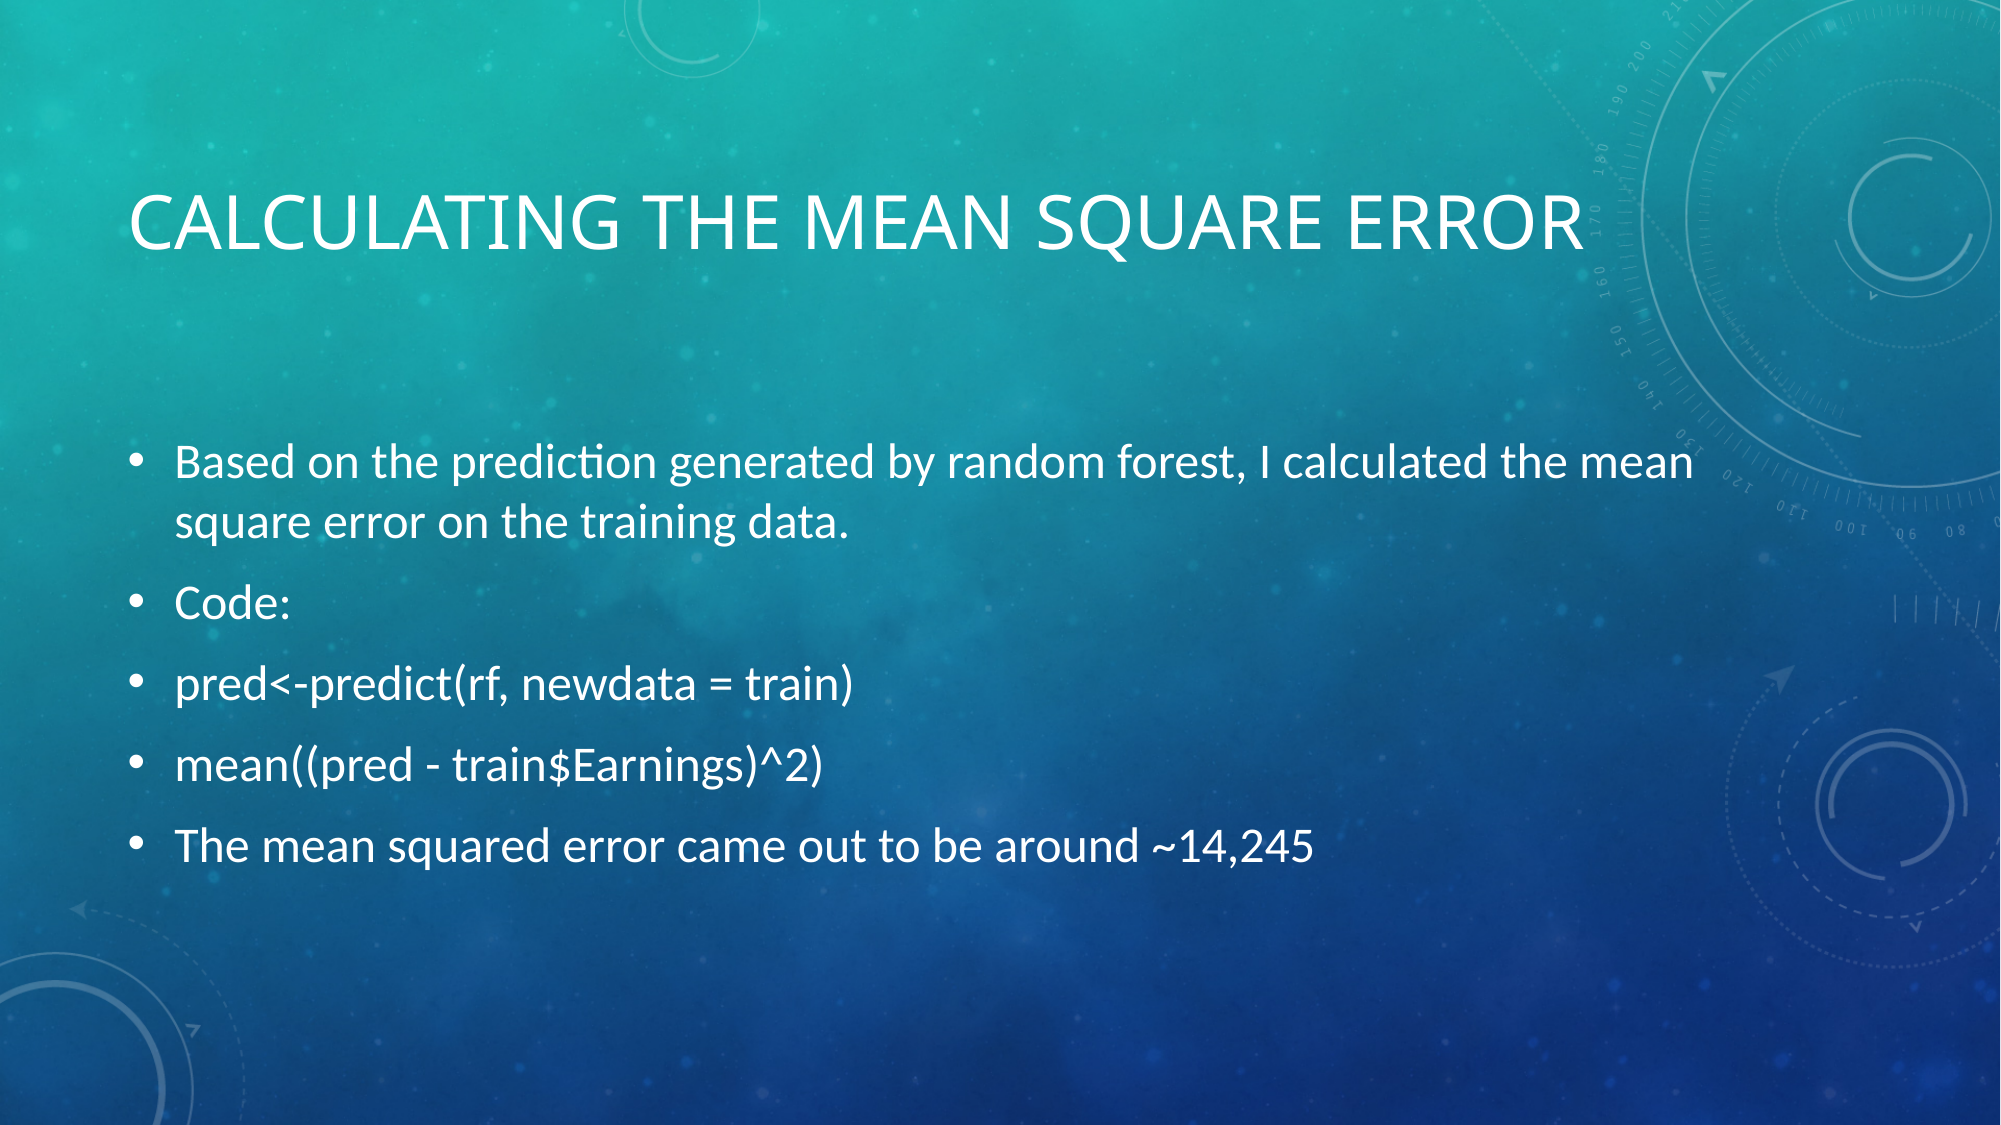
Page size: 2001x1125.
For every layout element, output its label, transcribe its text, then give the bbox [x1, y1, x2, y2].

title Calculating the mean square error [112, 99, 1775, 339]
picture [0, 0, 2001, 1125]
list Based on the prediction generated by random forest, I calculated the mean square error on the training data. Code: pred<-predict(rf, newdata = train) mean((pred - train$Earnings)^2) The mean squared error came out to be around ~14,245 [112, 351, 1775, 950]
